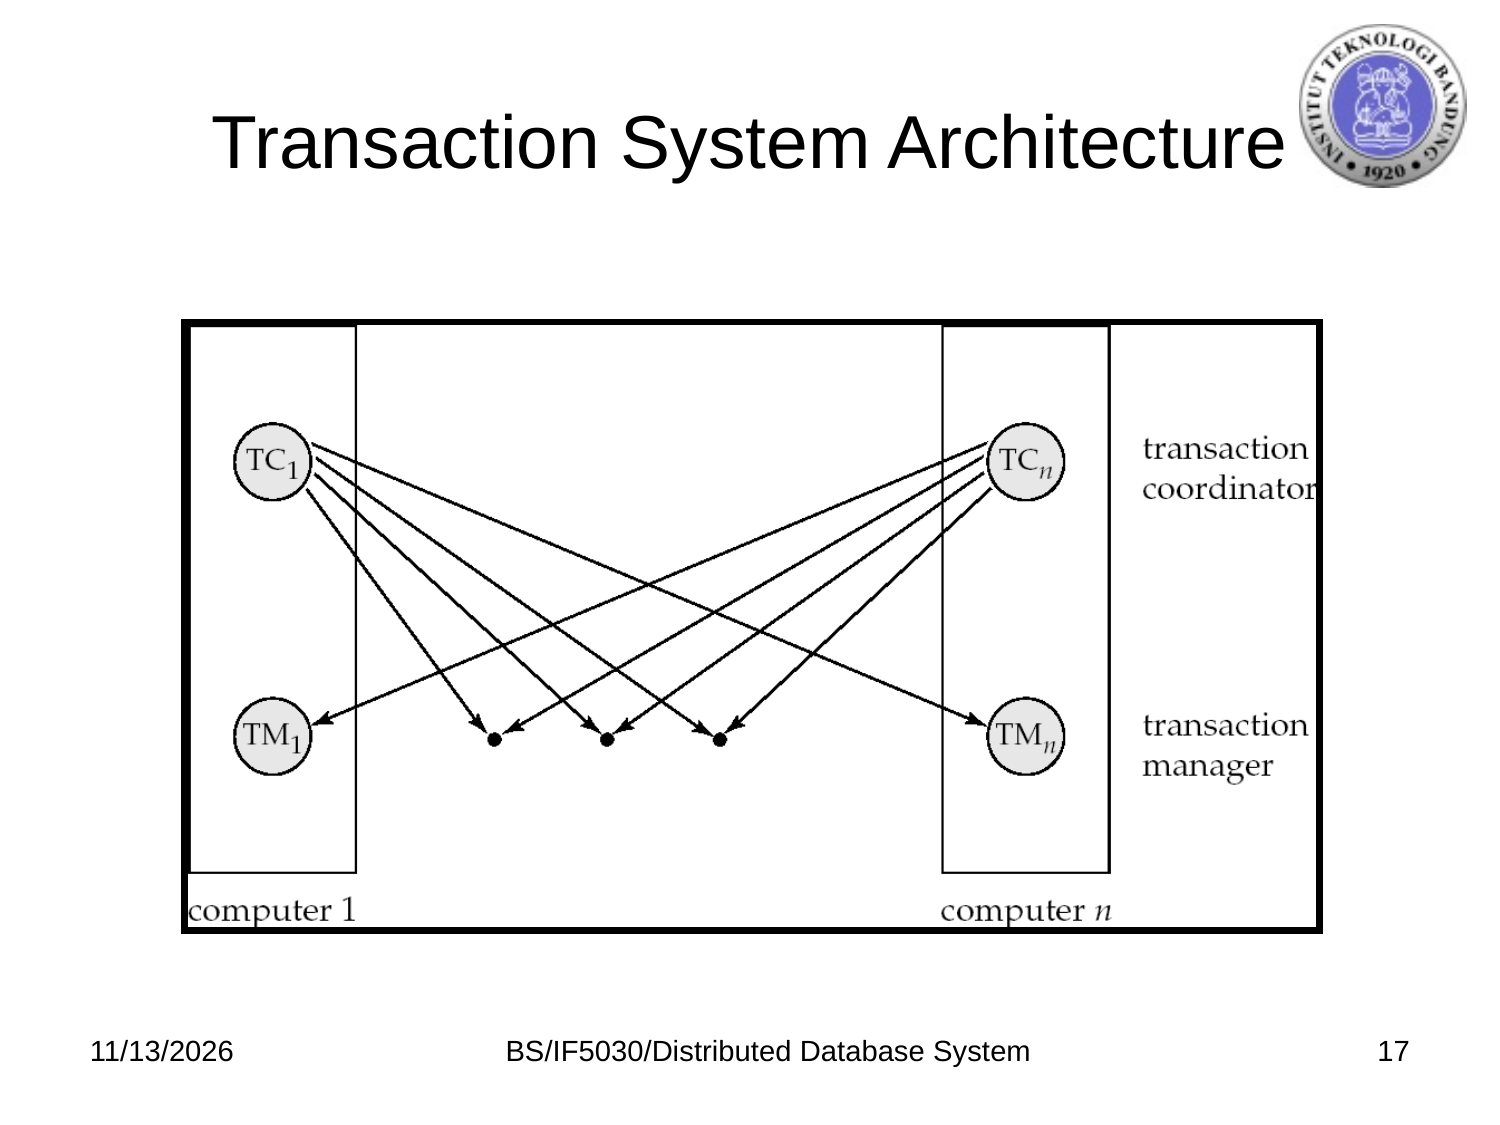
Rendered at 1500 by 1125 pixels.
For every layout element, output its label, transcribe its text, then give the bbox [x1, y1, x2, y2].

slide_number 17 [1176, 1024, 1425, 1103]
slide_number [74, 1024, 362, 1103]
picture [1299, 24, 1467, 188]
title Transaction System Architecture [74, 44, 1425, 233]
picture [187, 324, 1317, 928]
footer BS/IF5030/Distributed Database System [362, 1024, 1176, 1103]
